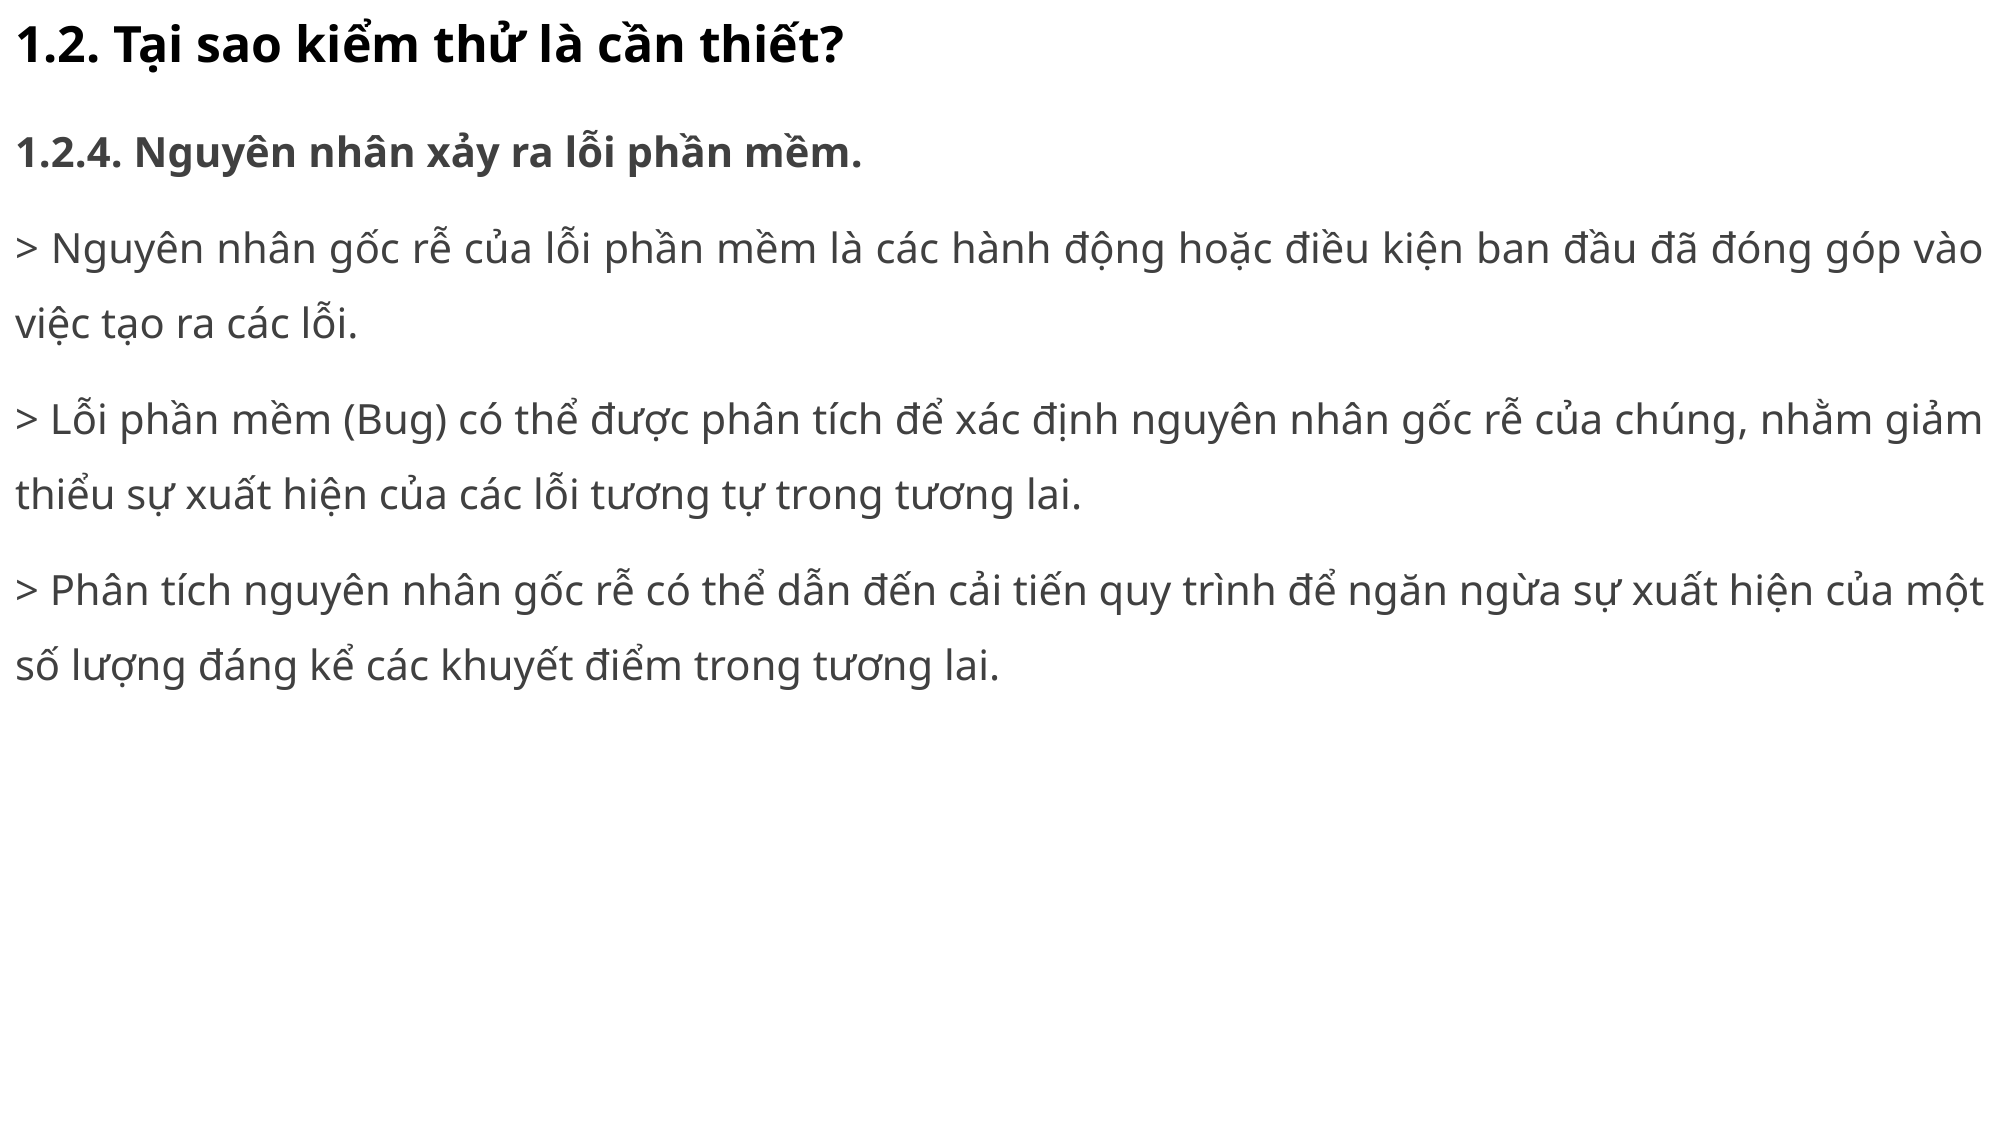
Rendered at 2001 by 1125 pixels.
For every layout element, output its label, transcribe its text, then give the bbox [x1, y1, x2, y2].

title 1.2. Tại sao kiểm thử là cần thiết? [0, 0, 2000, 92]
list 1.2.4. Nguyên nhân xảy ra lỗi phần mềm. > Nguyên nhân gốc rễ của lỗi phần mềm là các hành động hoặc điều kiện ban đầu đã đóng góp vào việc tạo ra các lỗi. > Lỗi phần mềm (Bug) có thể được phân tích để xác định nguyên nhân gốc rễ của chúng, nhằm giảm thiểu sự xuất hiện của các lỗi tương tự trong tương lai. > Phân tích nguyên nhân gốc rễ có thể dẫn đến cải tiến quy trình để ngăn ngừa sự xuất hiện của một số lượng đáng kể các khuyết điểm trong tương lai. [0, 92, 2000, 1125]
